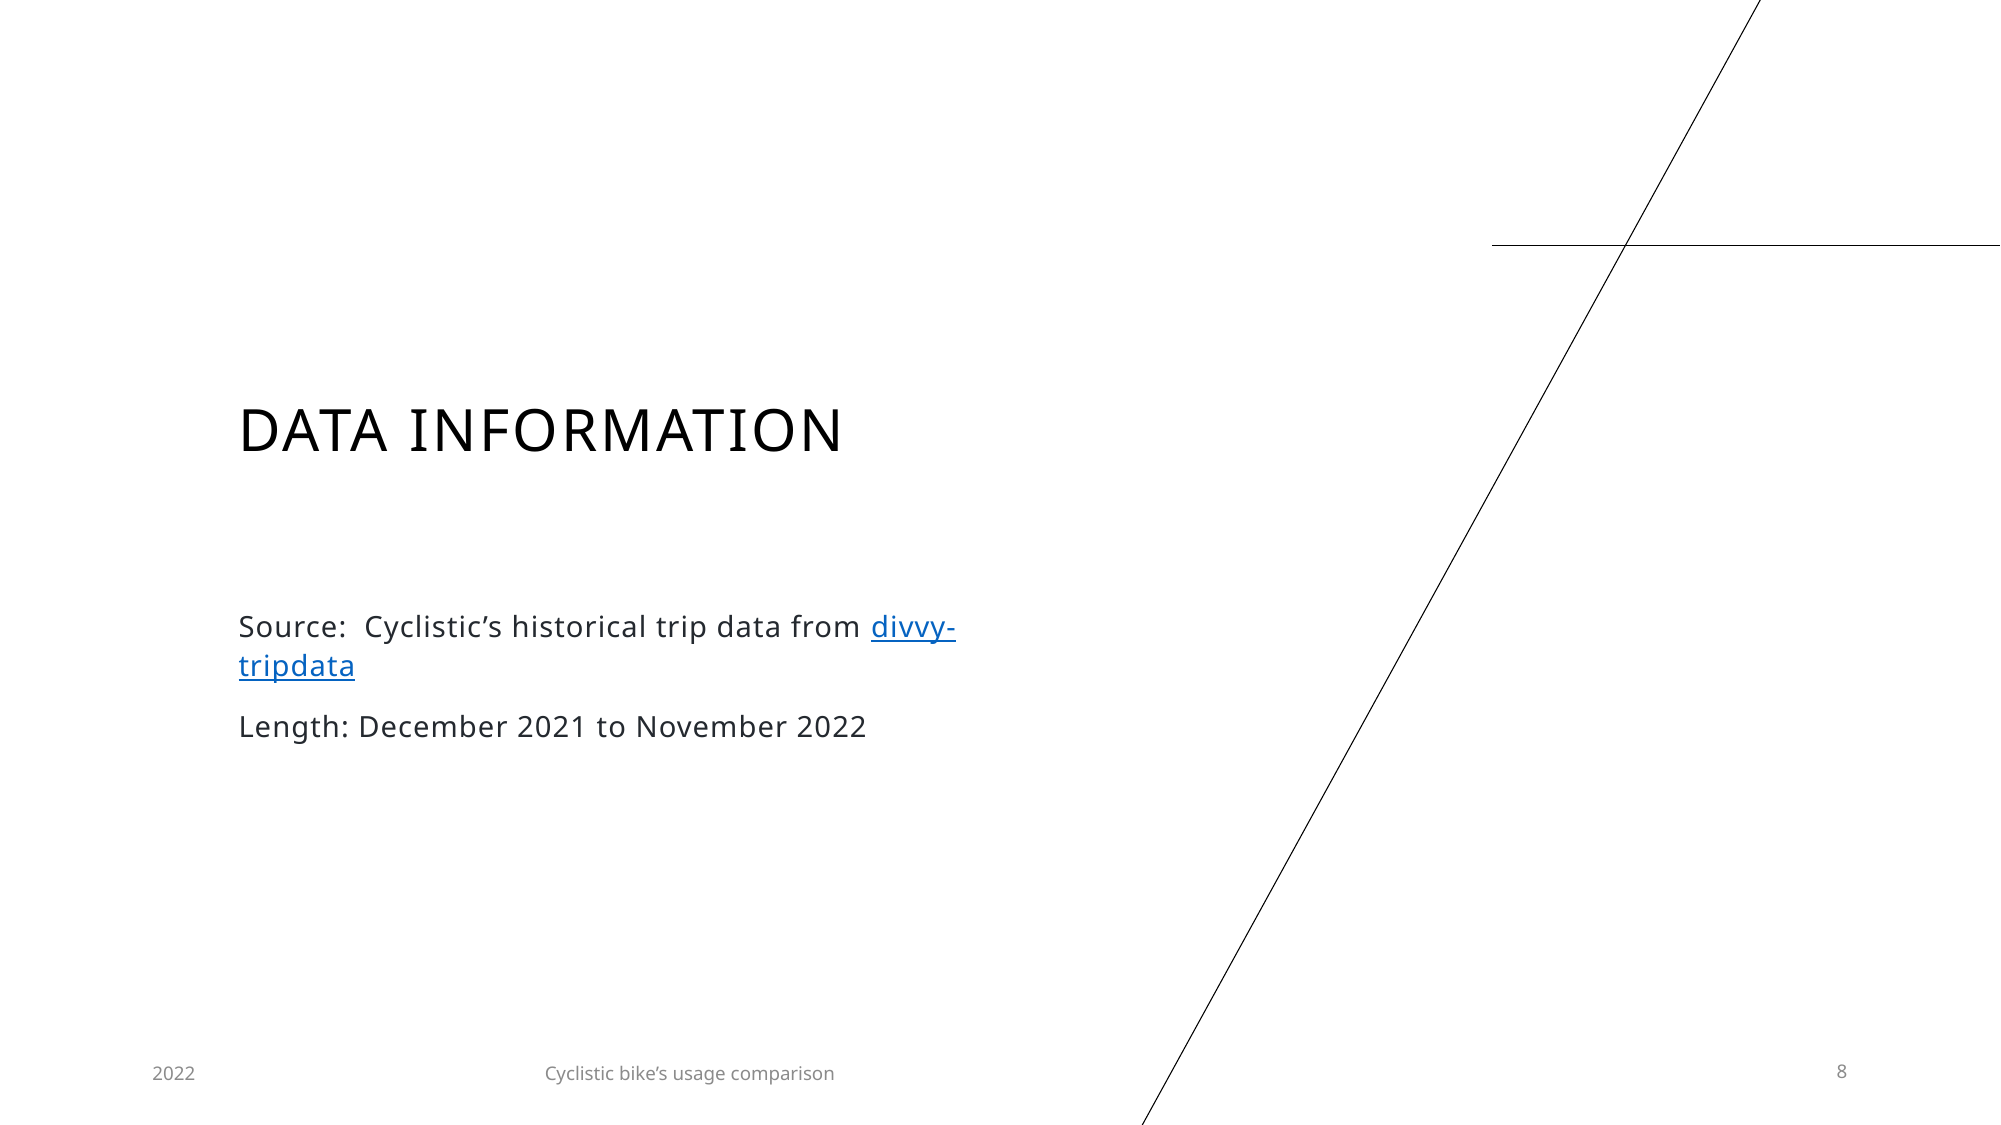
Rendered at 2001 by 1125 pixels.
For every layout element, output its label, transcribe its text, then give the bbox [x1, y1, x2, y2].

slide_number 2022 [137, 1042, 338, 1103]
slide_number 8 [1412, 1042, 1863, 1103]
footer Cyclistic bike’s usage comparison [404, 1042, 975, 1103]
list Source: Cyclistic’s historical trip data from divvy-tripdata Length: December 2021 to November 2022 [223, 600, 1062, 851]
title Data information [223, 274, 1062, 472]
